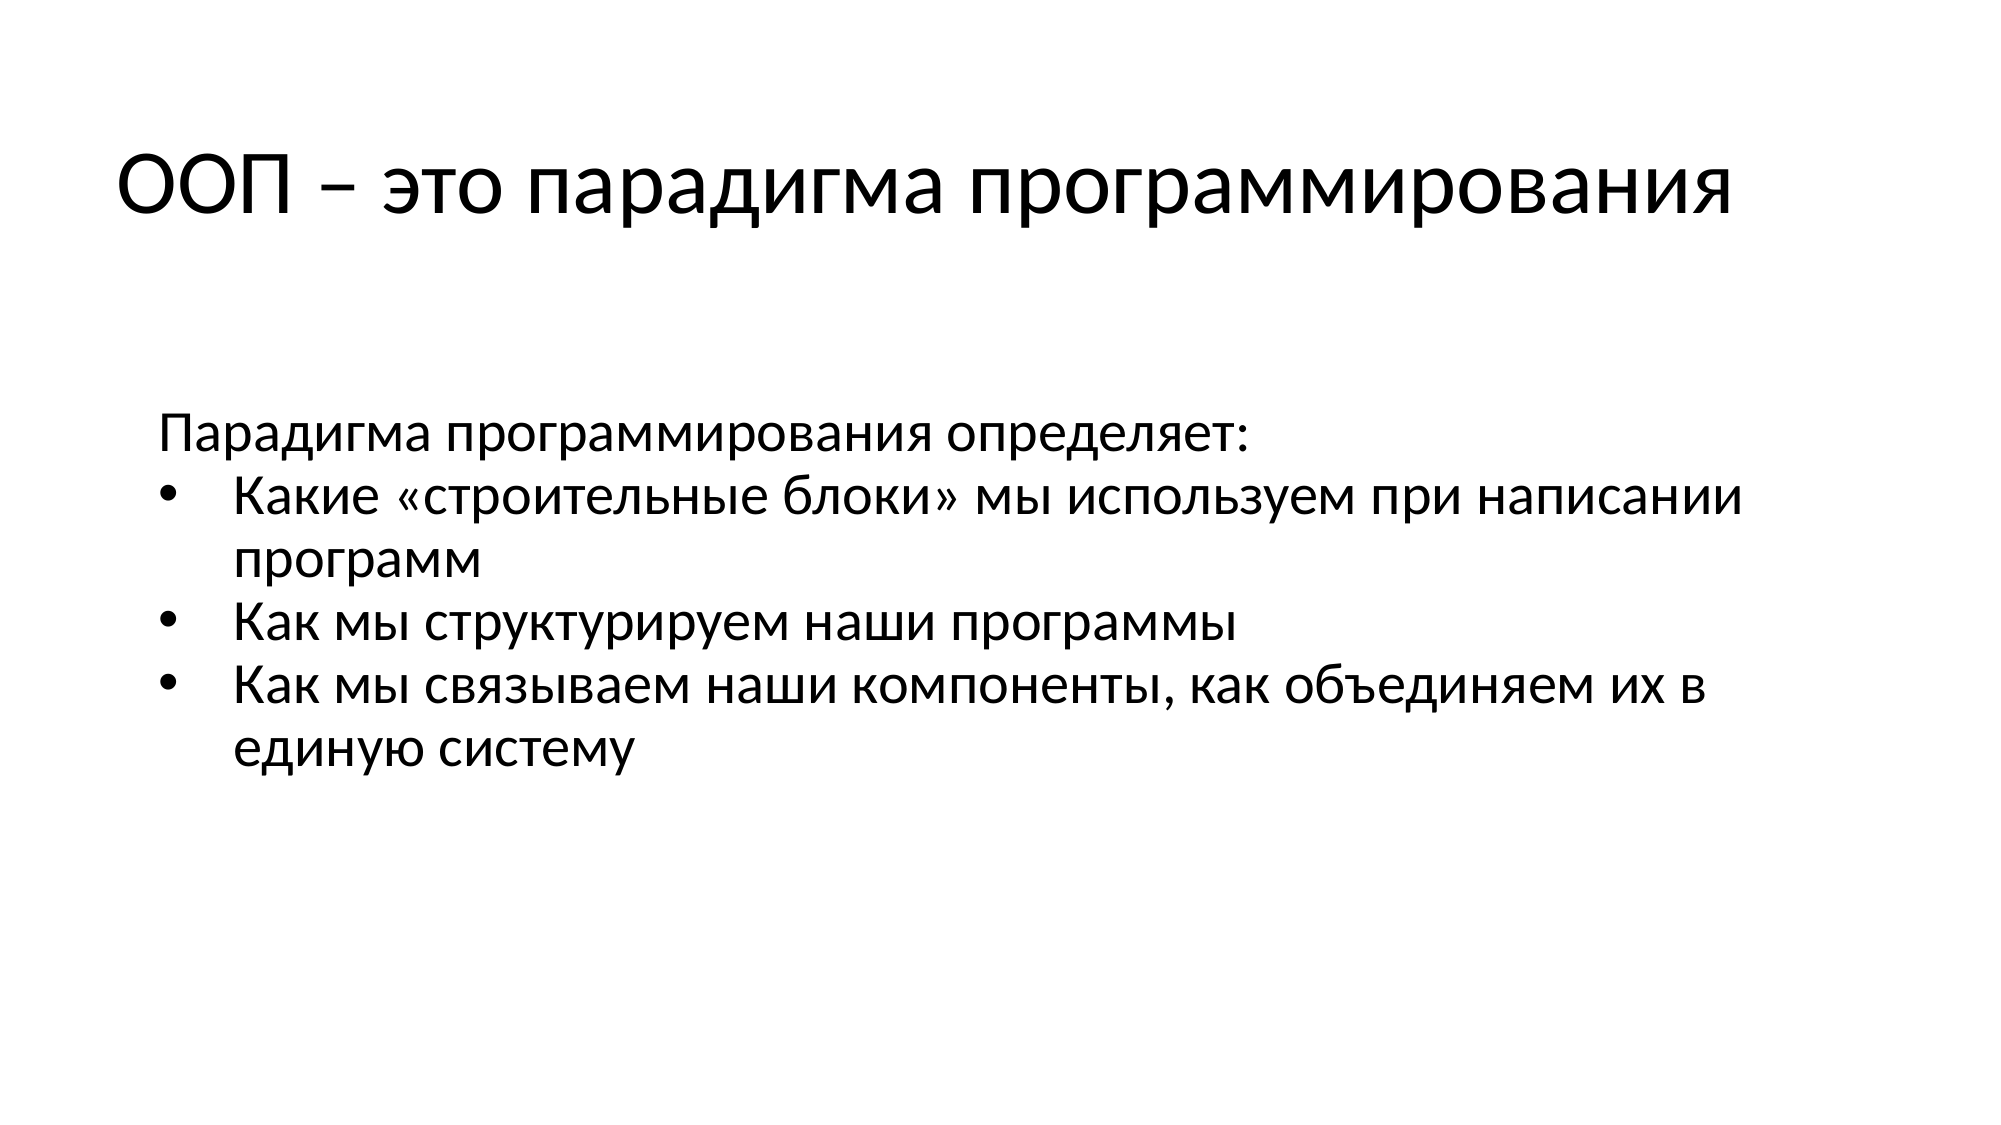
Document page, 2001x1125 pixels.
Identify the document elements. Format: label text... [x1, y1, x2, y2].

text_box ООП – это парадигма программирования [101, 113, 1827, 255]
text_box Парадигма программирования определяет: Какие «строительные блоки» мы используем при написании программ Как мы структурируем наши программы Как мы связываем наши компоненты, как объединяем их в единую систему [143, 393, 1869, 819]
